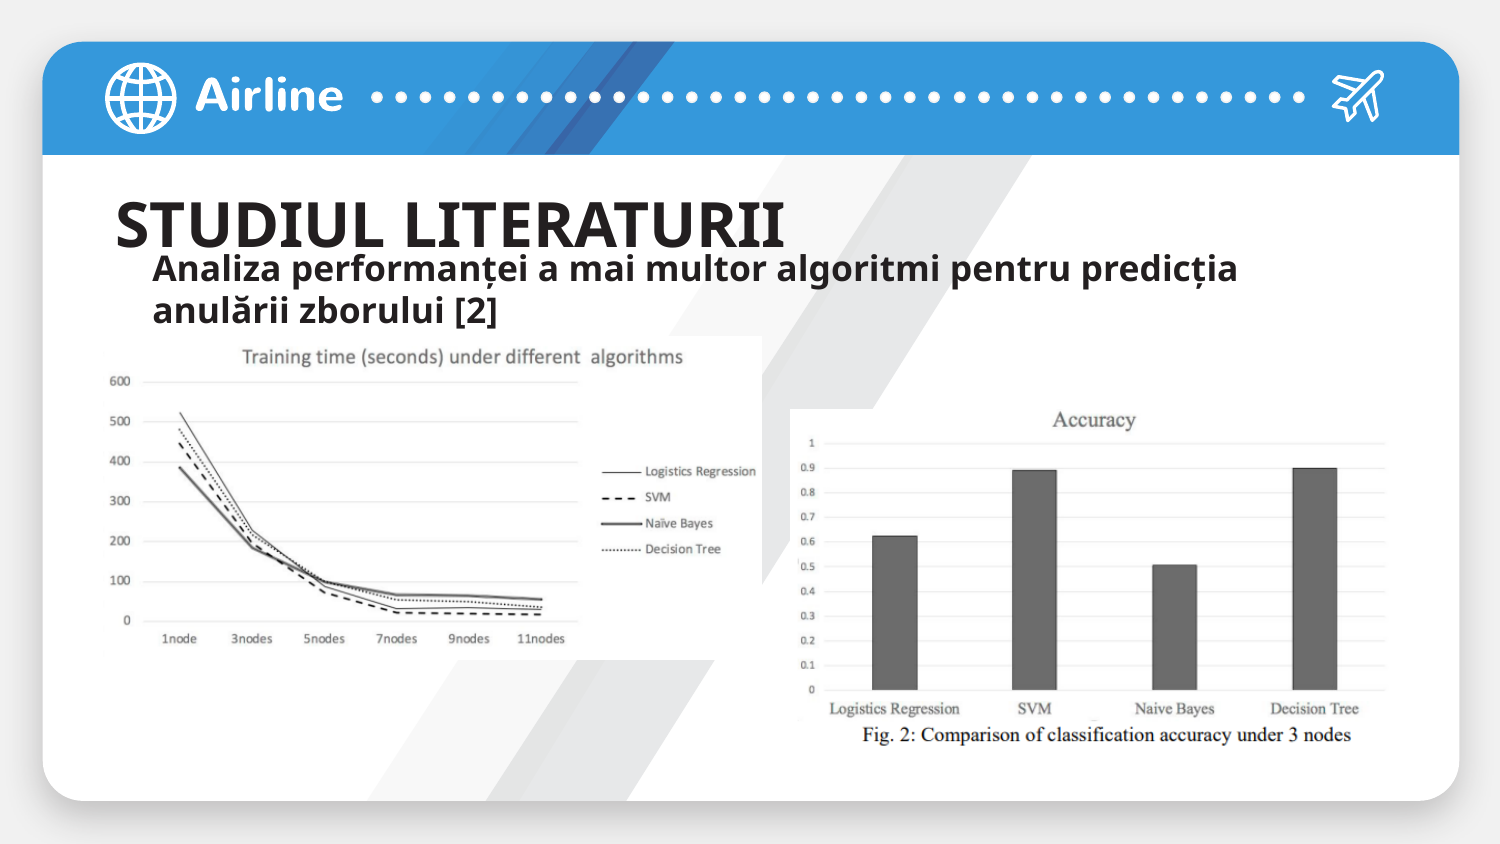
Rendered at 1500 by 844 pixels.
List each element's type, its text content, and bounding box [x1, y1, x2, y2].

title STUDIUL LITERATURII [115, 184, 1386, 261]
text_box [102, 62, 180, 135]
title Analiza performanței a mai multor algoritmi pentru predicția anulării zborului [2] [137, 260, 1345, 317]
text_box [195, 76, 344, 112]
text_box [371, 91, 1305, 103]
text_box [1331, 69, 1384, 123]
picture [790, 409, 1394, 749]
picture [103, 335, 763, 660]
